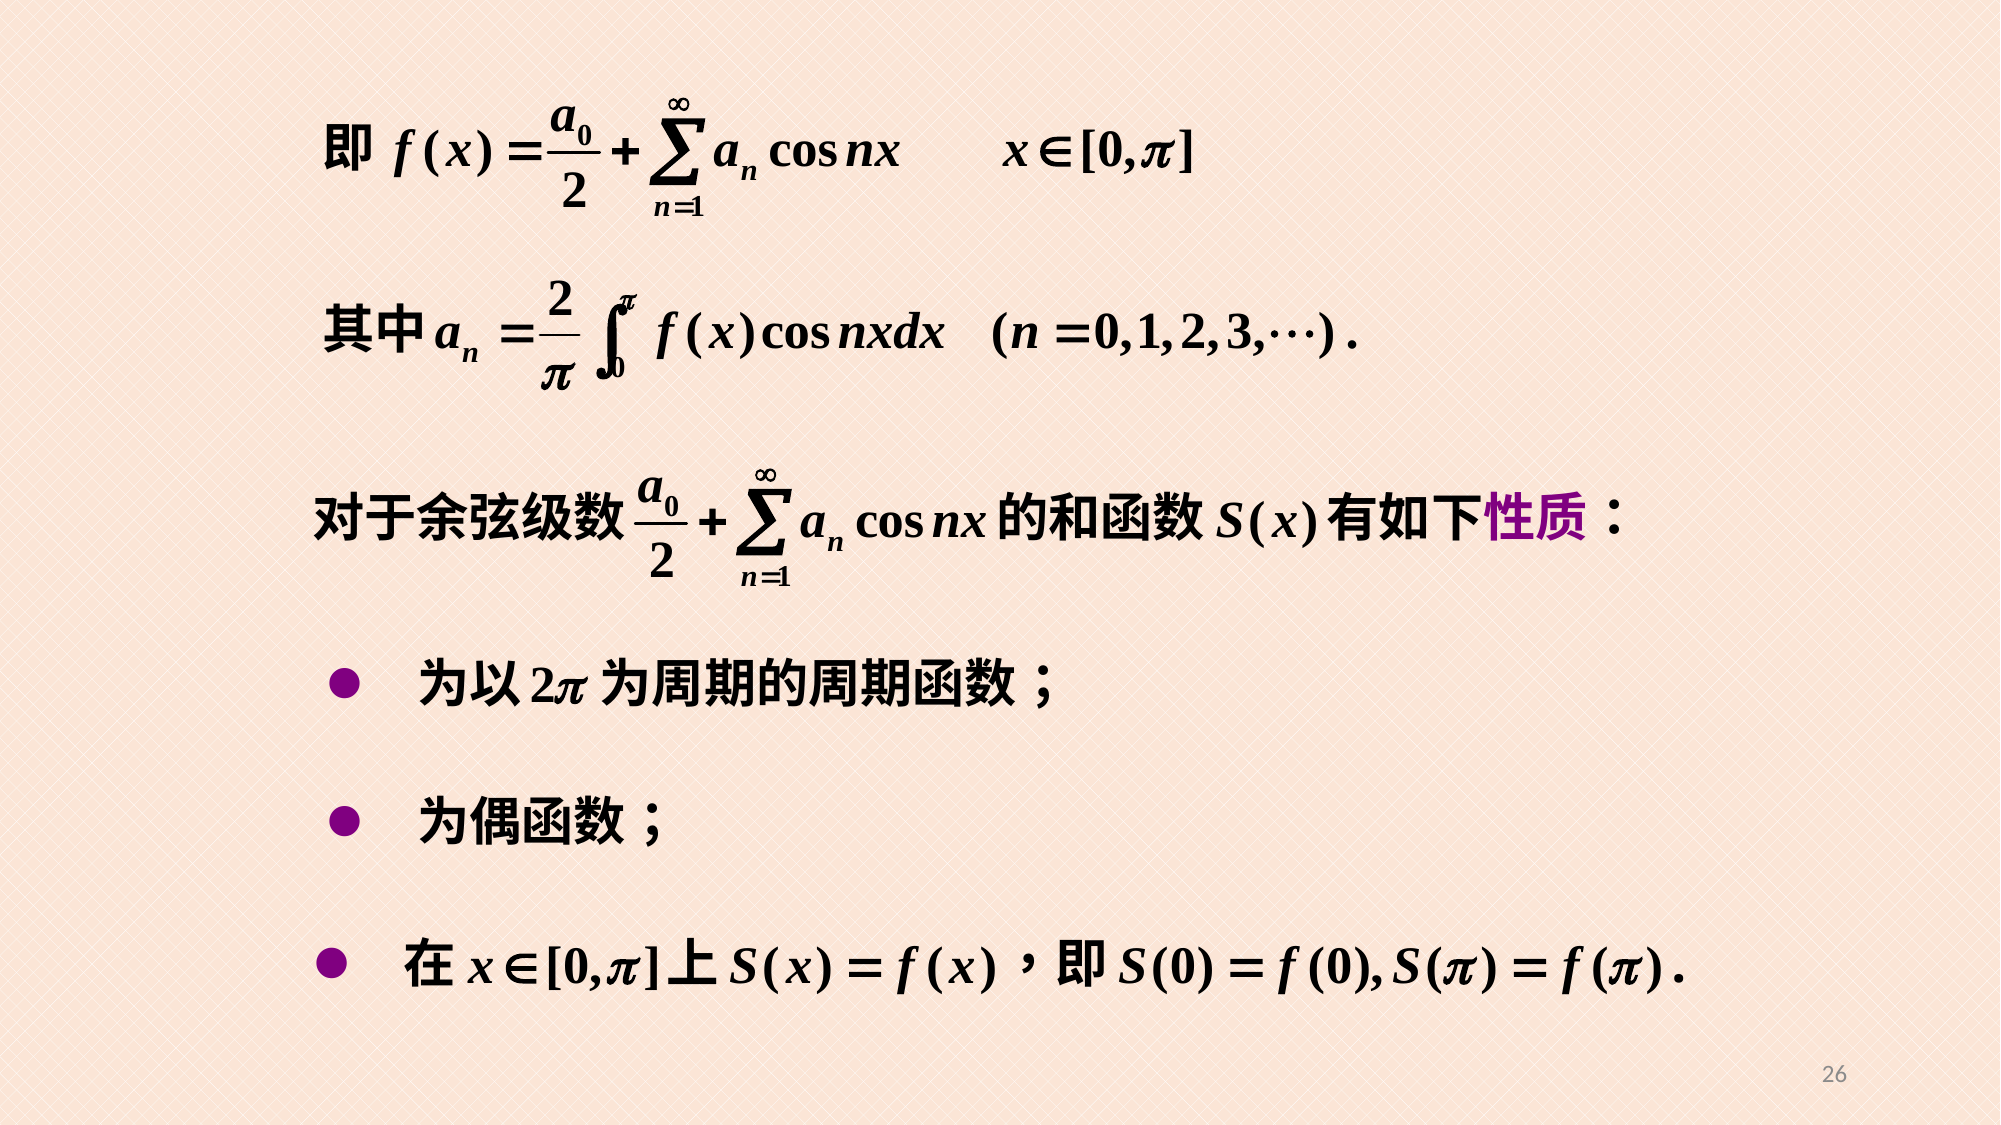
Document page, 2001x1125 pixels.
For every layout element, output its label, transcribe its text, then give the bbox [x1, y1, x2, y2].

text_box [322, 78, 1732, 449]
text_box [312, 449, 1814, 632]
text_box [312, 930, 1791, 1099]
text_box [325, 787, 1676, 915]
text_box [325, 649, 1641, 787]
slide_number 26 [1412, 1042, 1863, 1103]
